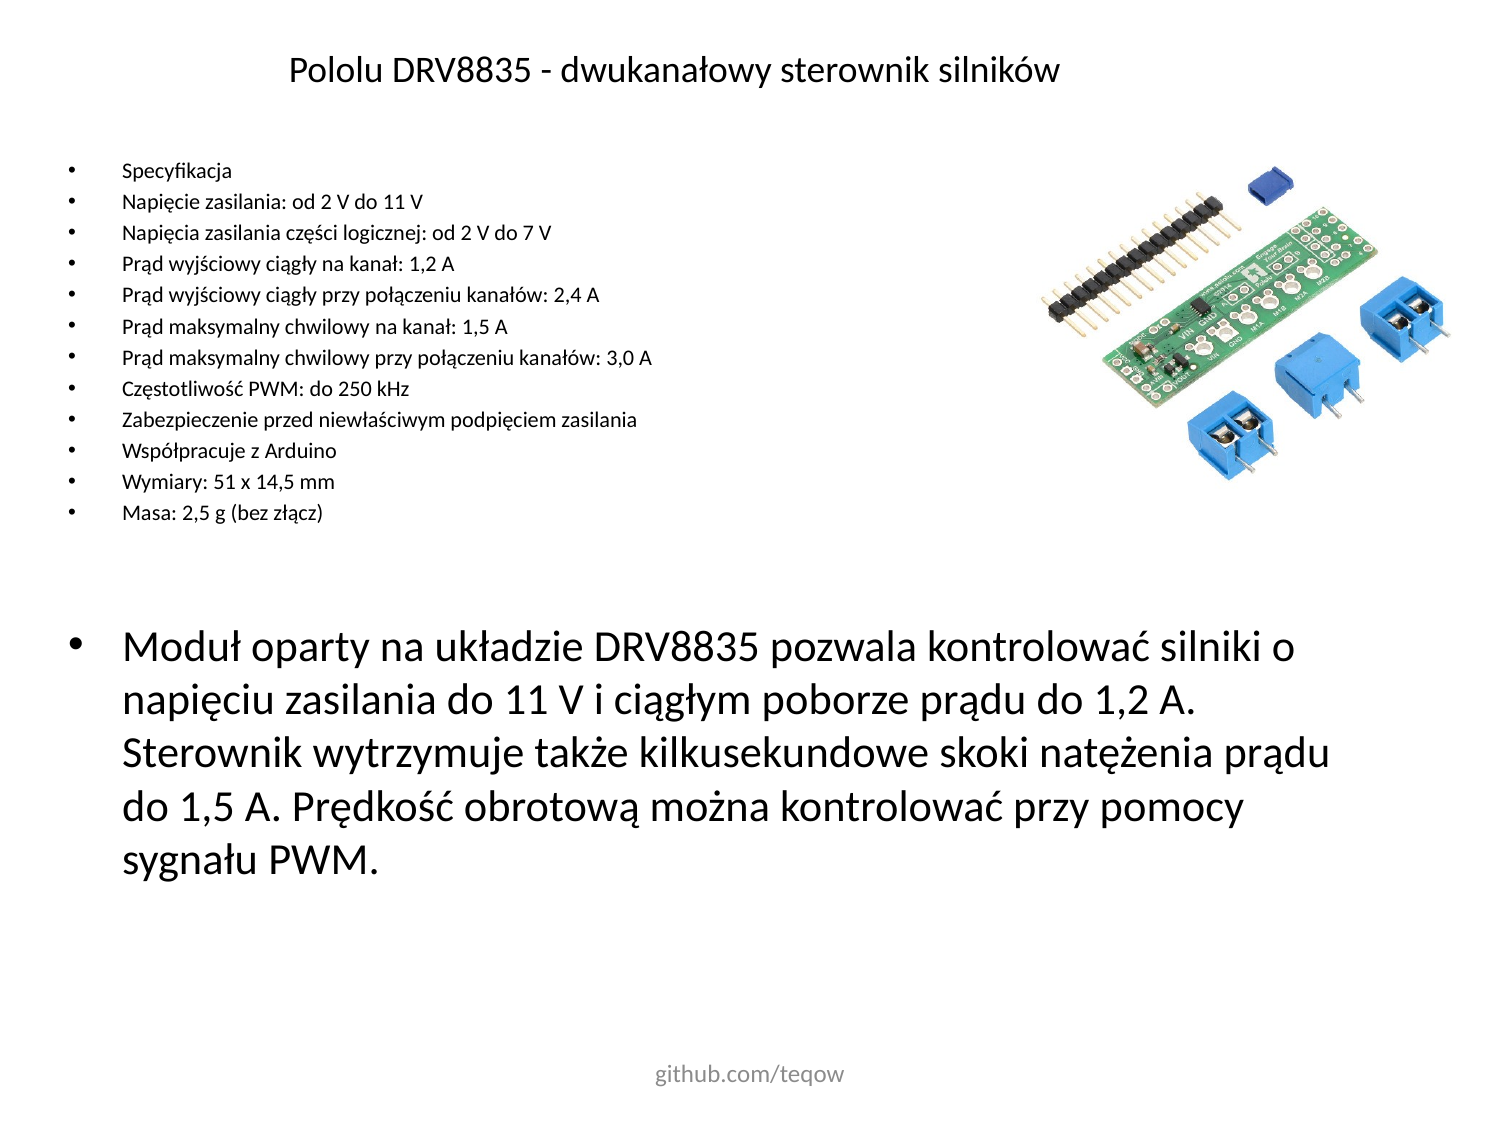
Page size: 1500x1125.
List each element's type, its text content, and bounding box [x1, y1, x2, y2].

title Pololu DRV8835 - dwukanałowy sterownik silników [0, 30, 1350, 149]
list Specyfikacja Napięcie zasilania: od 2 V do 11 V Napięcia zasilania części logicznej: od 2 V do 7 V Prąd wyjściowy ciągły na kanał: 1,2 A Prąd wyjściowy ciągły przy połączeniu kanałów: 2,4 A Prąd maksymalny chwilowy na kanał: 1,5 A Prąd maksymalny chwilowy przy połączeniu kanałów: 3,0 A Częstotliwość PWM: do 250 kHz Zabezpieczenie przed niewłaściwym podpięciem zasilania Współpracuje z Arduino Wymiary: 51 x 14,5 mm Masa: 2,5 g (bez złącz) Moduł oparty na układzie DRV8835 pozwala kontrolować silniki o napięciu zasilania do 11 V i ciągłym poborze prądu do 1,2 A. Sterownik wytrzymuje także kilkusekundowe skoki natężenia prądu do 1,5 A. Prędkość obrotową można kontrolować przy pomocy sygnału PWM. [53, 149, 1404, 892]
footer github.com/teqow [512, 1042, 988, 1103]
picture [1030, 107, 1463, 540]
